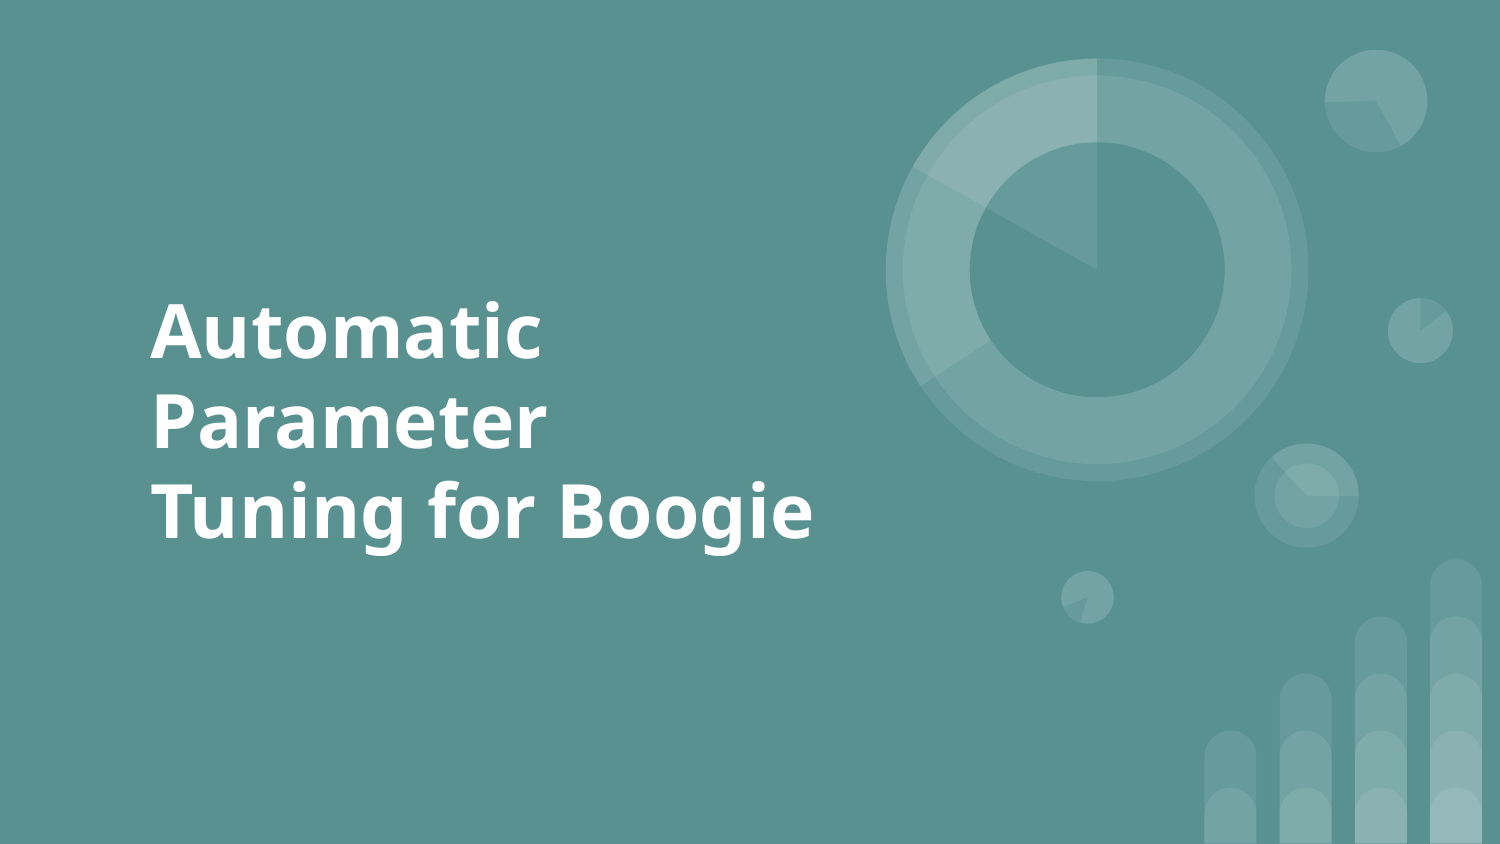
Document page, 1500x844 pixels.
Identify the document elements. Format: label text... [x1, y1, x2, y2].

title Automatic Parameter Tuning for Boogie [135, 264, 834, 572]
